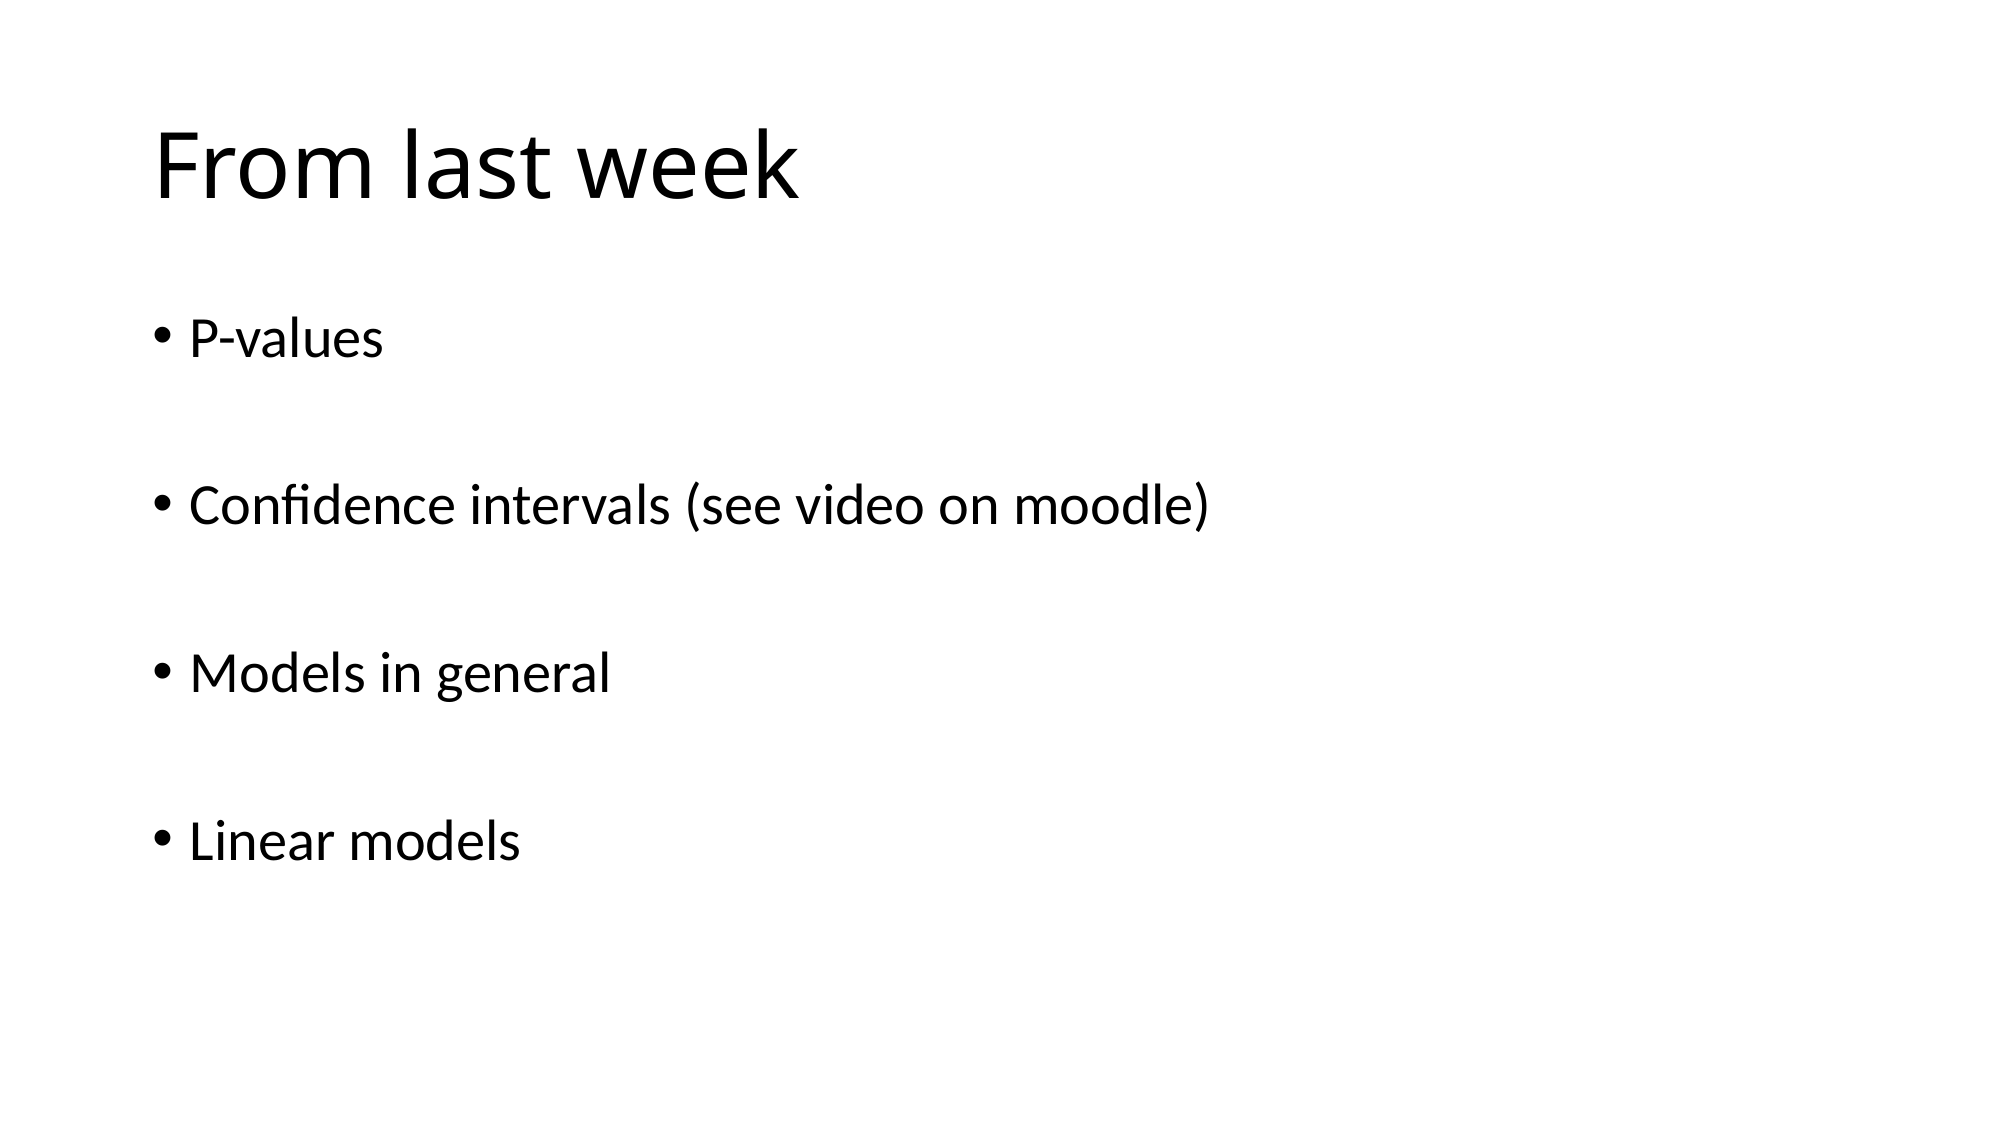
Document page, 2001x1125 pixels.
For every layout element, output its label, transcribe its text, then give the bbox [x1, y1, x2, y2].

title From last week [137, 59, 1863, 278]
list P-values Confidence intervals (see video on moodle) Models in general Linear models [137, 299, 1863, 1014]
